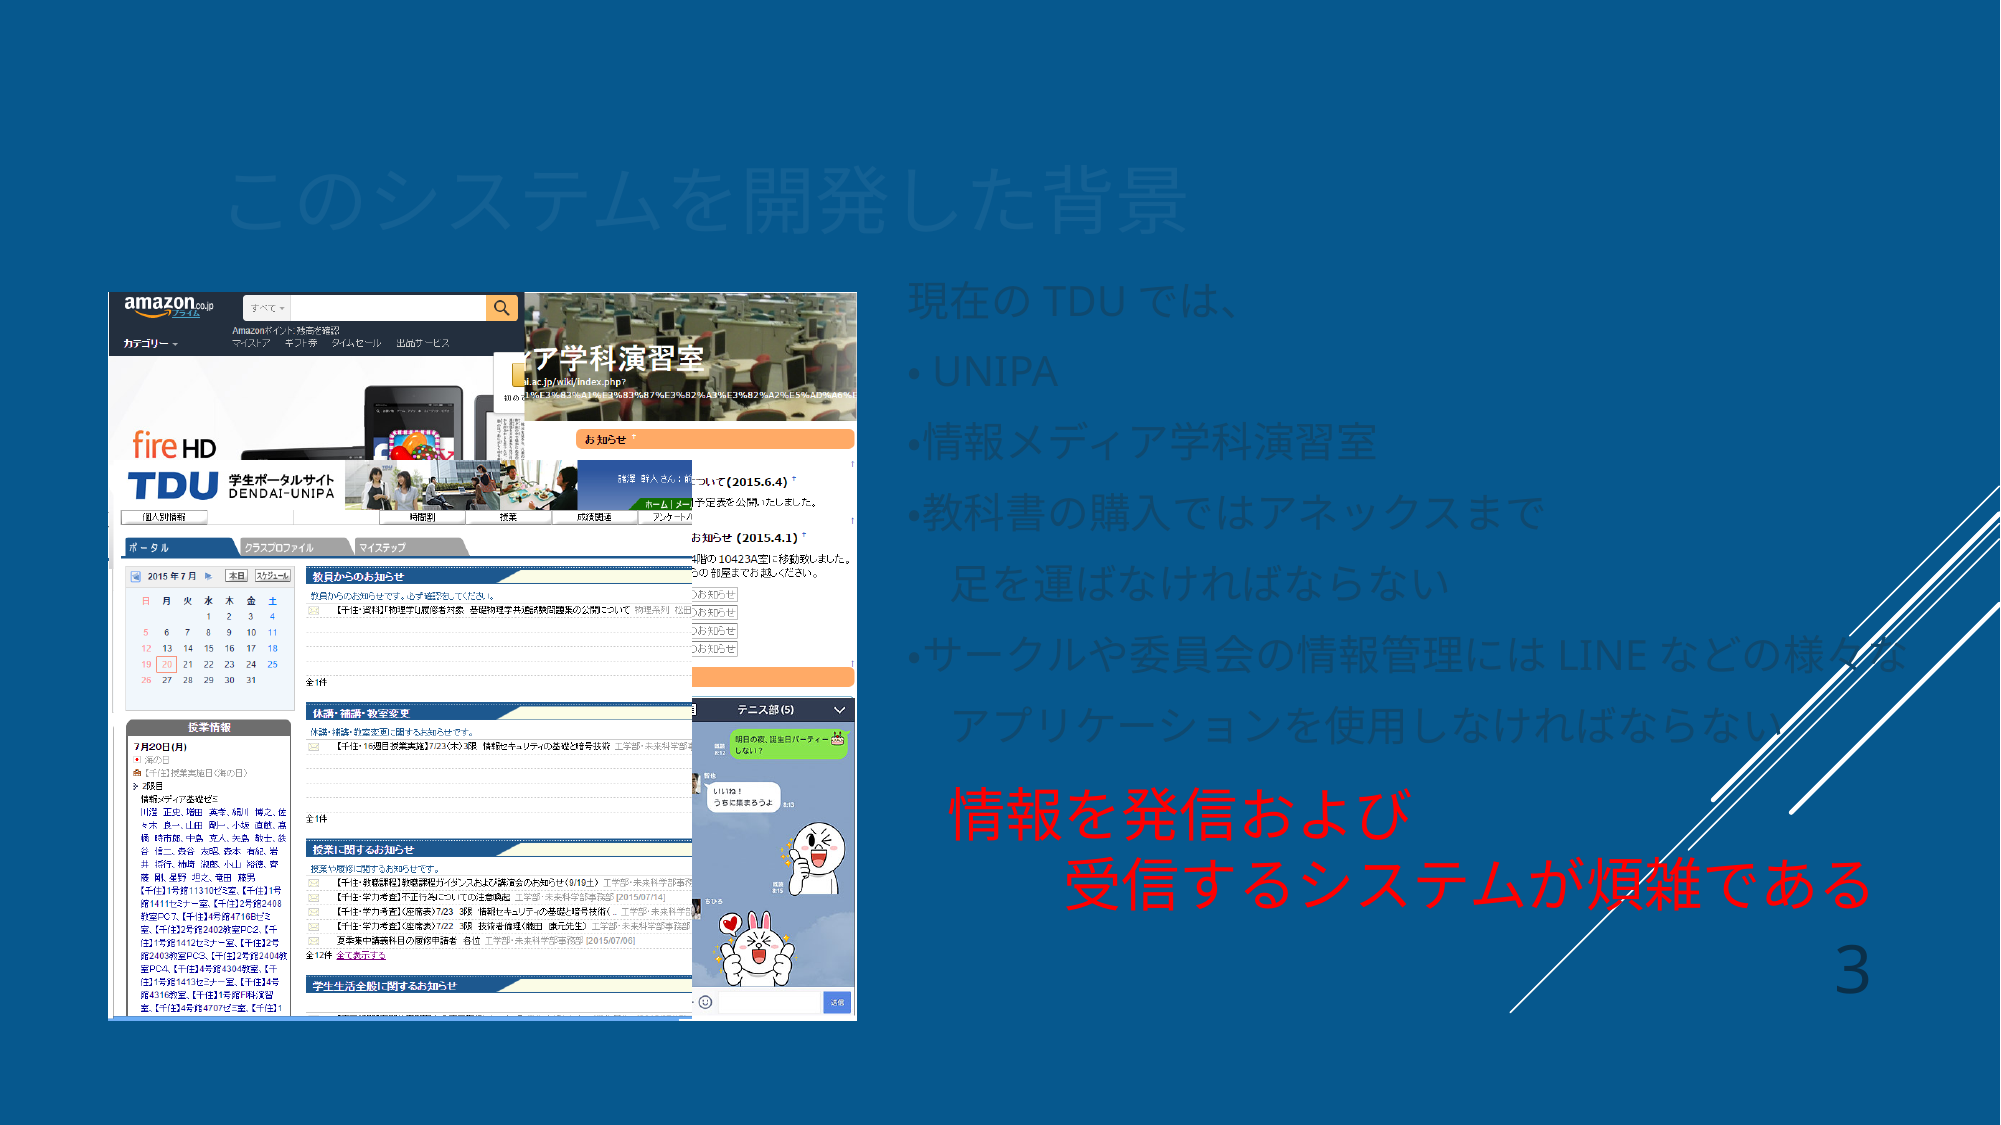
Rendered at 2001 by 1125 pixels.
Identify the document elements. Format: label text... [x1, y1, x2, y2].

picture [108, 292, 857, 1022]
slide_number 3 [1700, 926, 1888, 1025]
text_box 情報を発信および 受信するシステムが煩雑である [932, 771, 1937, 926]
title このシステムを開発した背景 [203, 74, 1603, 323]
list 現在のTDUでは、 ・UNIPA ・情報メディア学科演習室 ・教科書の購入ではアネックスまで 足を運ばなければならない ・サークルや委員会の情報管理にはLINEなどの様々な アプリケーションを使用しなければならない [892, 266, 1977, 772]
